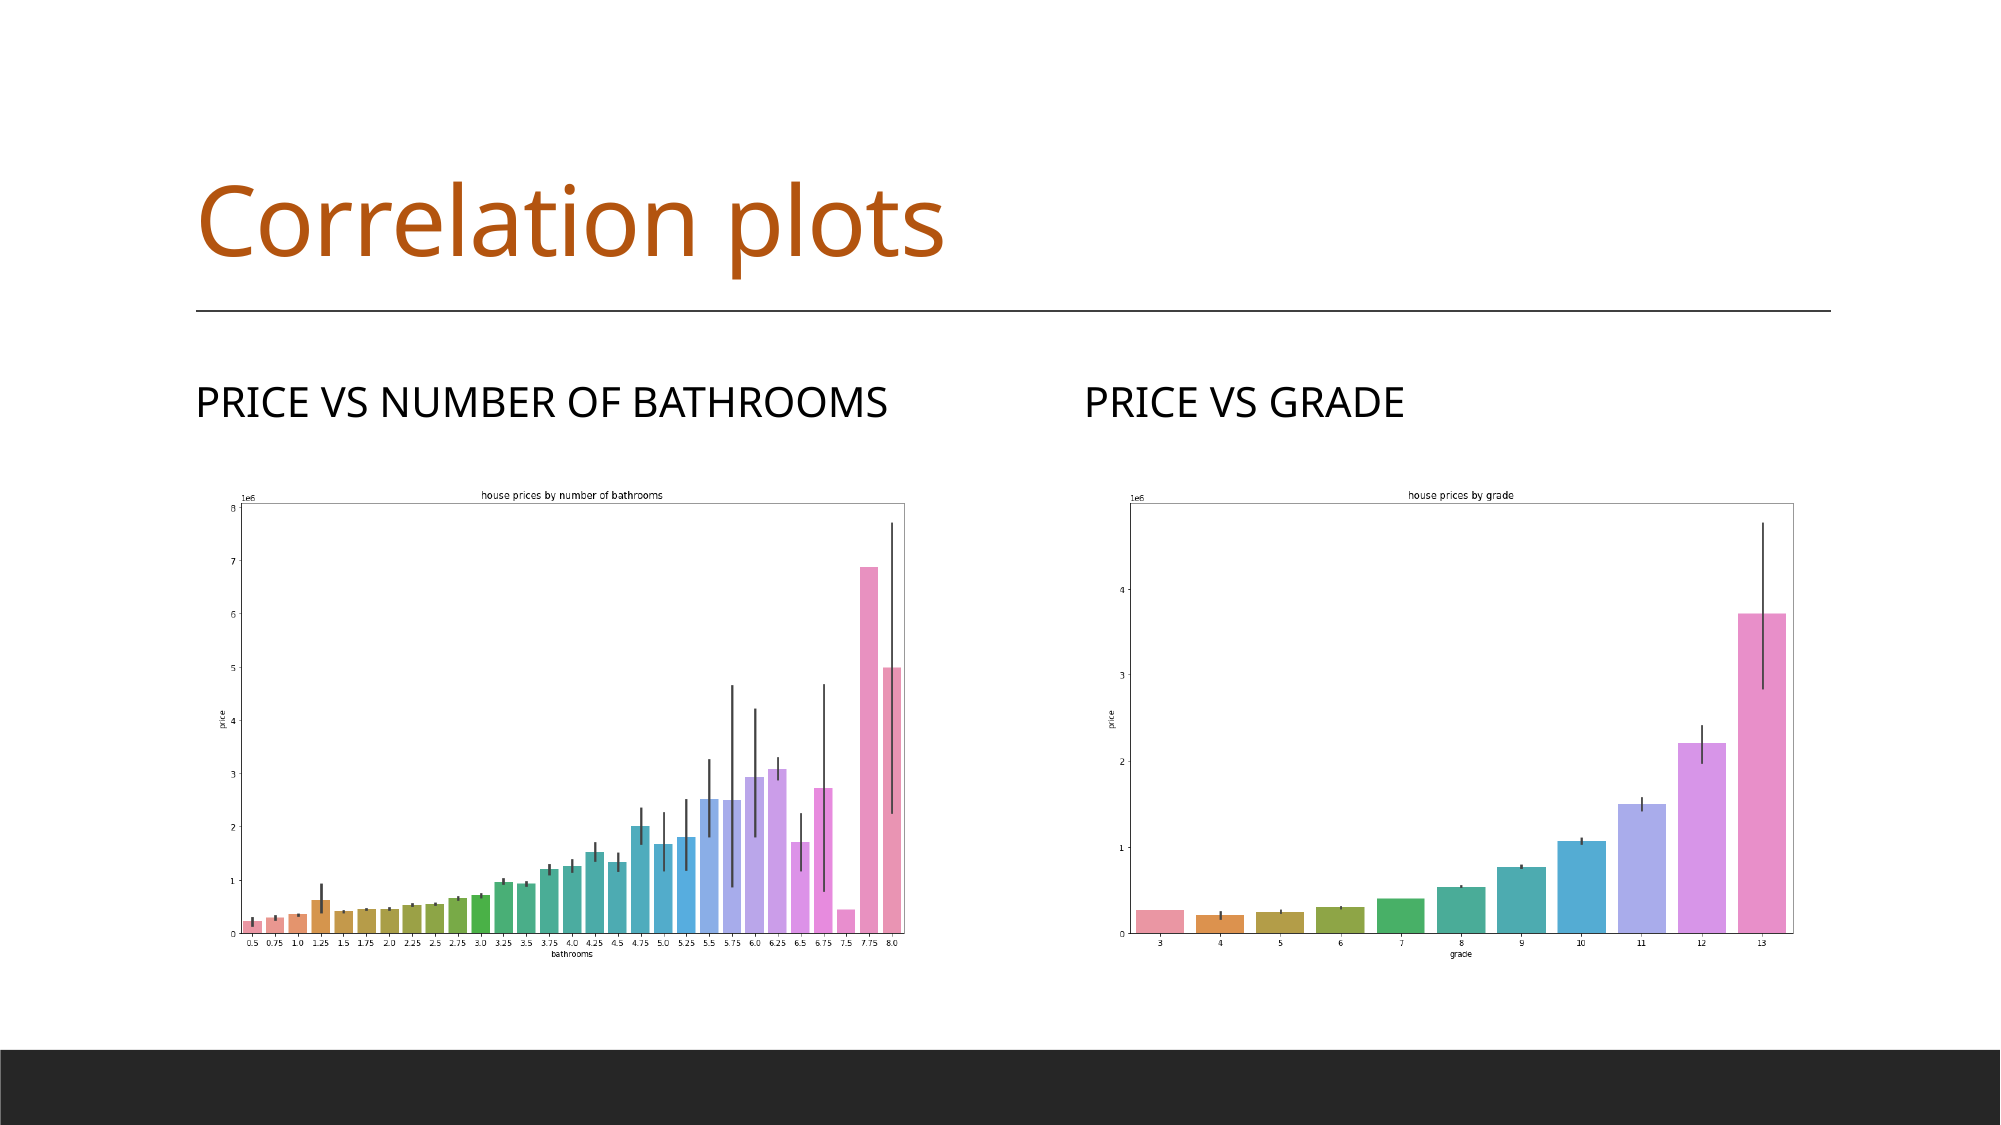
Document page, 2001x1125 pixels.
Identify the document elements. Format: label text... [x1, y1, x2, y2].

list Price vs NUMBER OF BATHROOMS [180, 337, 942, 459]
title Correlation plots [180, 48, 1831, 285]
list Price vs GRADE [1068, 337, 1830, 459]
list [212, 484, 909, 964]
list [1101, 484, 1797, 964]
